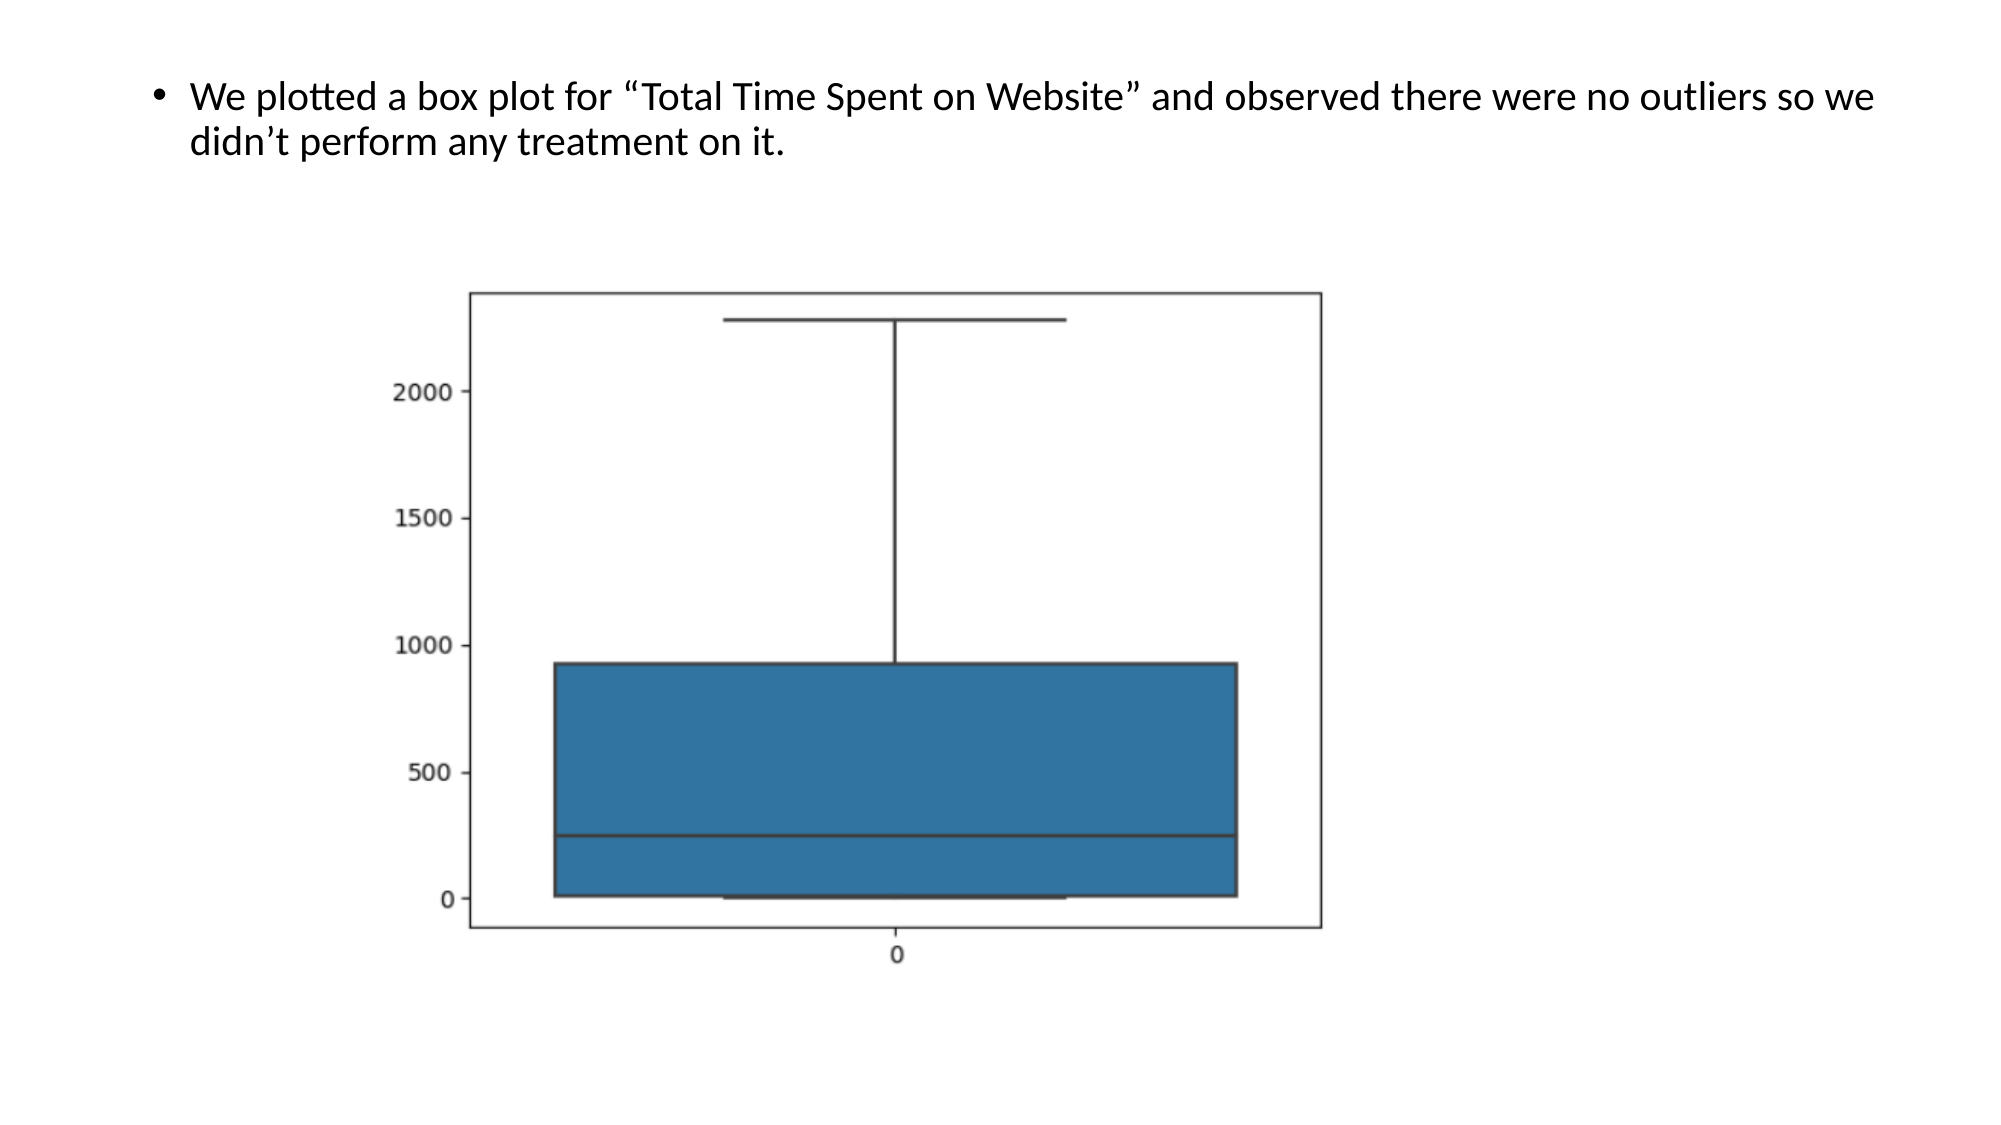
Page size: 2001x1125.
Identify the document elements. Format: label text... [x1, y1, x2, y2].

list We plotted a box plot for “Total Time Spent on Website” and observed there were no outliers so we didn’t perform any treatment on it. [137, 66, 1956, 1014]
picture [360, 274, 1350, 981]
